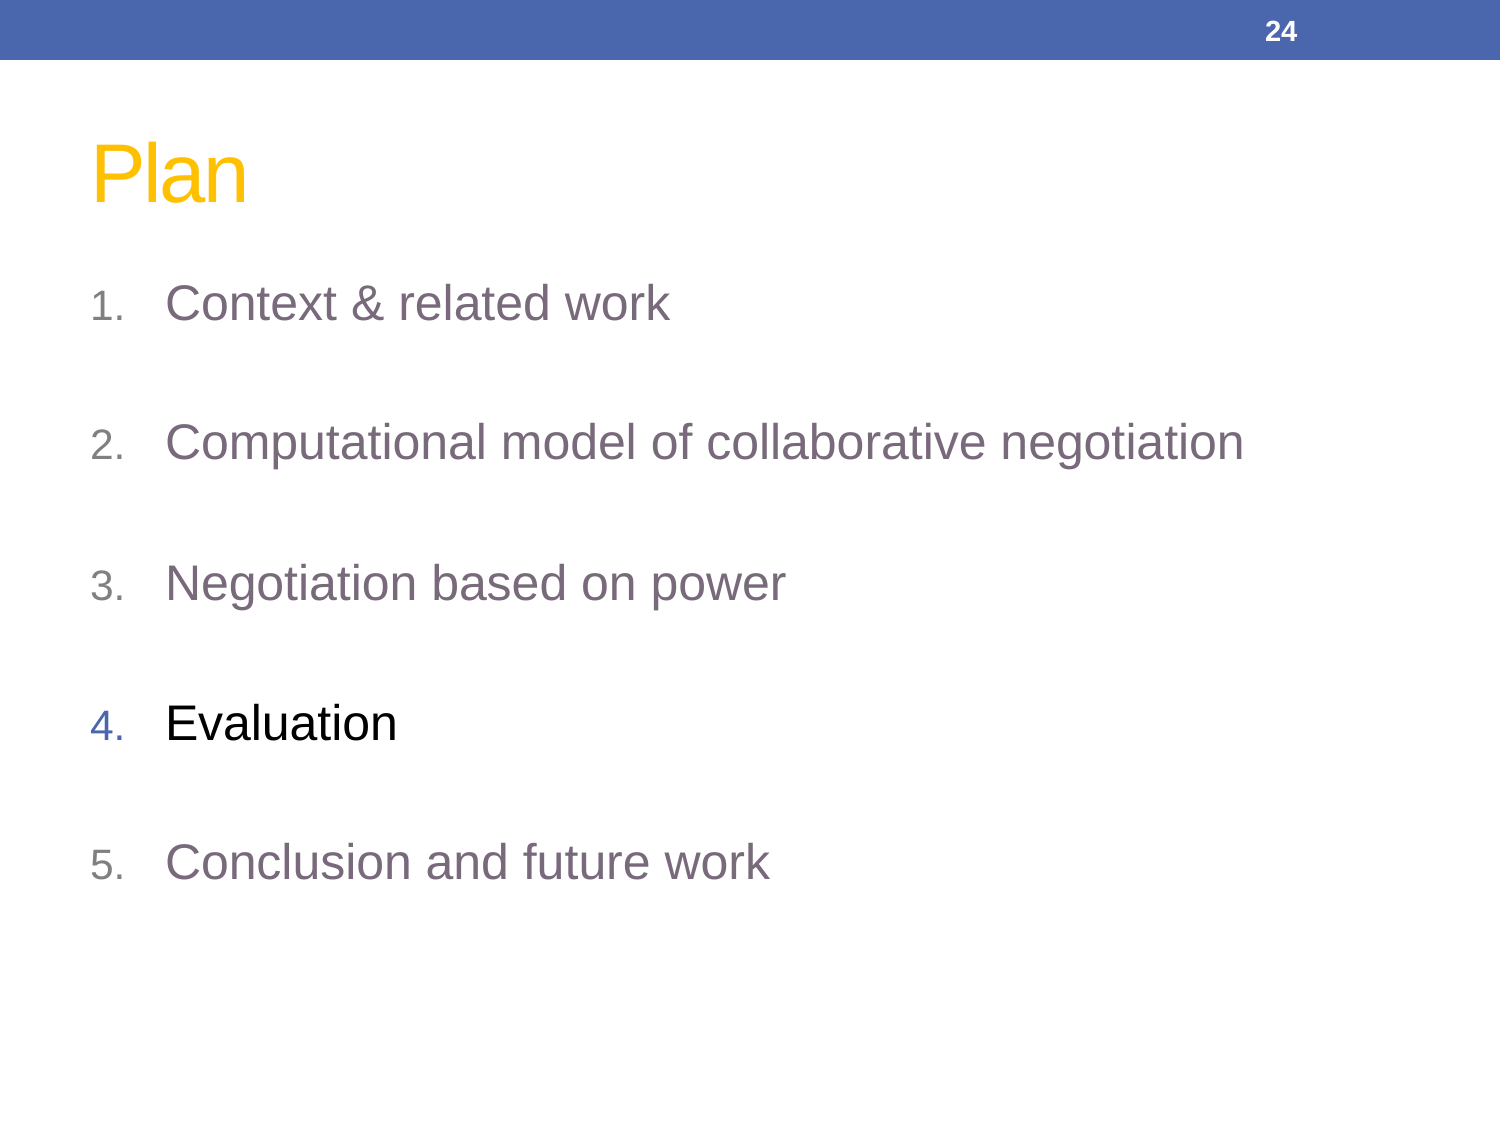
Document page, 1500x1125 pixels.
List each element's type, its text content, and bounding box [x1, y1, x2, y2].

title Plan [75, 87, 1425, 250]
slide_number 24 [1250, 3, 1425, 57]
list Context & related work Computational model of collaborative negotiation Negotiation based on power Evaluation Conclusion and future work [75, 262, 1425, 1063]
